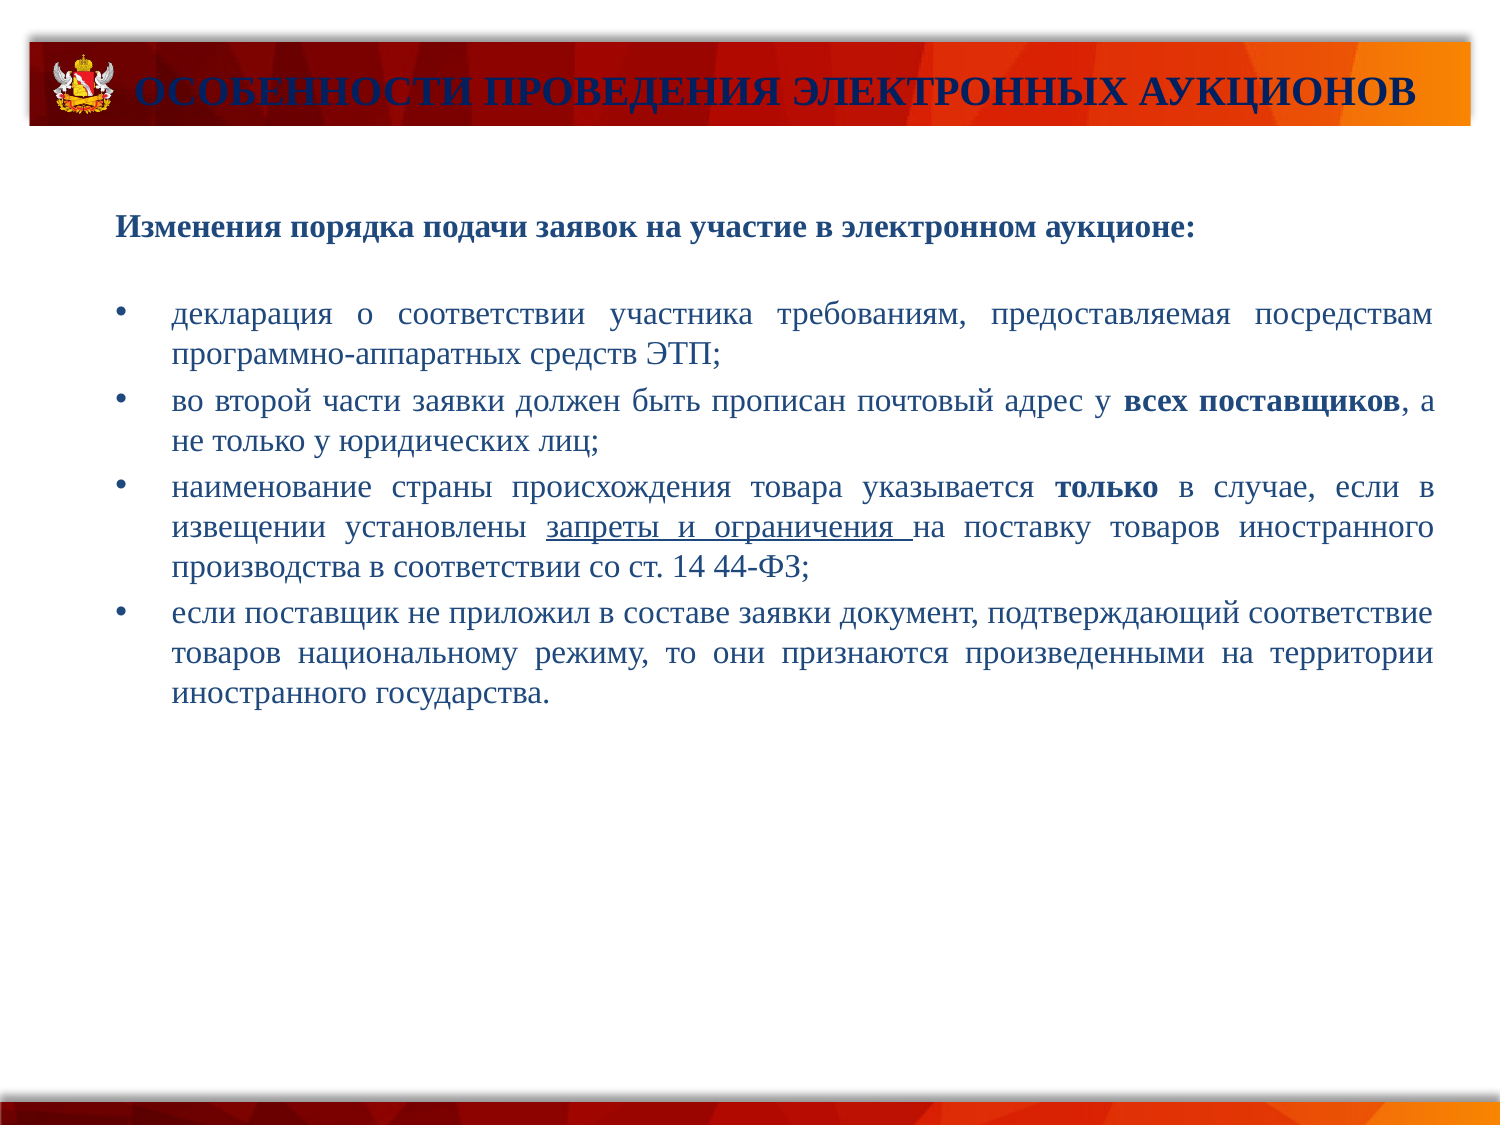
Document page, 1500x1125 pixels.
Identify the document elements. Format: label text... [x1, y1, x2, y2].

list Изменения порядка подачи заявок на участие в электронном аукционе: декларация о соответствии участника требованиям, предоставляемая посредствам программно-аппаратных средств ЭТП; во второй части заявки должен быть прописан почтовый адрес у всех поставщиков, а не только у юридических лиц; наименование страны происхождения товара указывается только в случае, если в извещении установлены запреты и ограничения на поставку товаров иностранного производства в соответствии со ст. 14 44-ФЗ; если поставщик не приложил в составе заявки документ, подтверждающий соответствие товаров национальному режиму, то они признаются произведенными на территории иностранного государства. [100, 196, 1451, 939]
picture [0, 1102, 1500, 1125]
picture [29, 42, 1471, 126]
